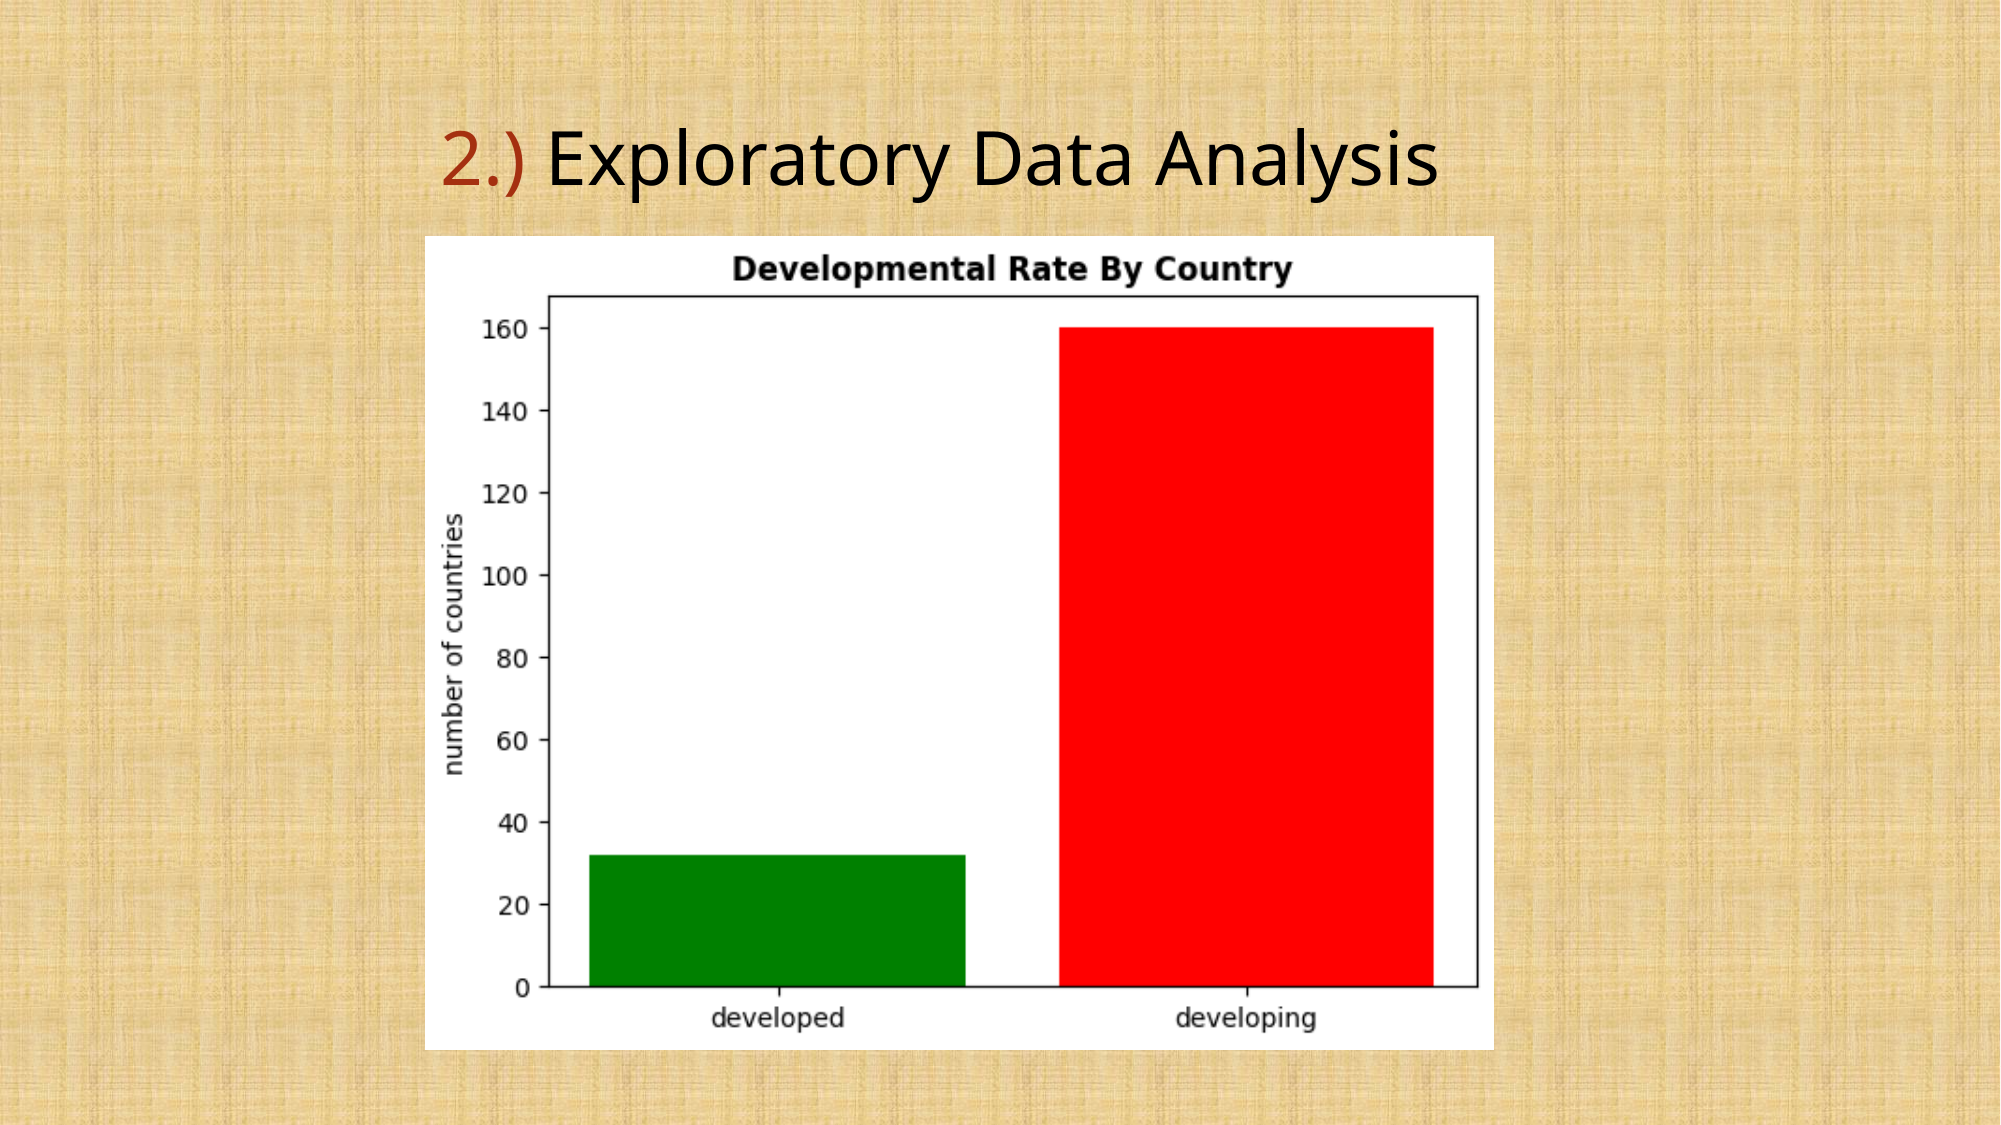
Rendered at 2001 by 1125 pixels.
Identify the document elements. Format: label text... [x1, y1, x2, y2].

title 2.) Exploratory Data Analysis [425, 102, 1888, 313]
picture [0, 0, 2001, 1125]
